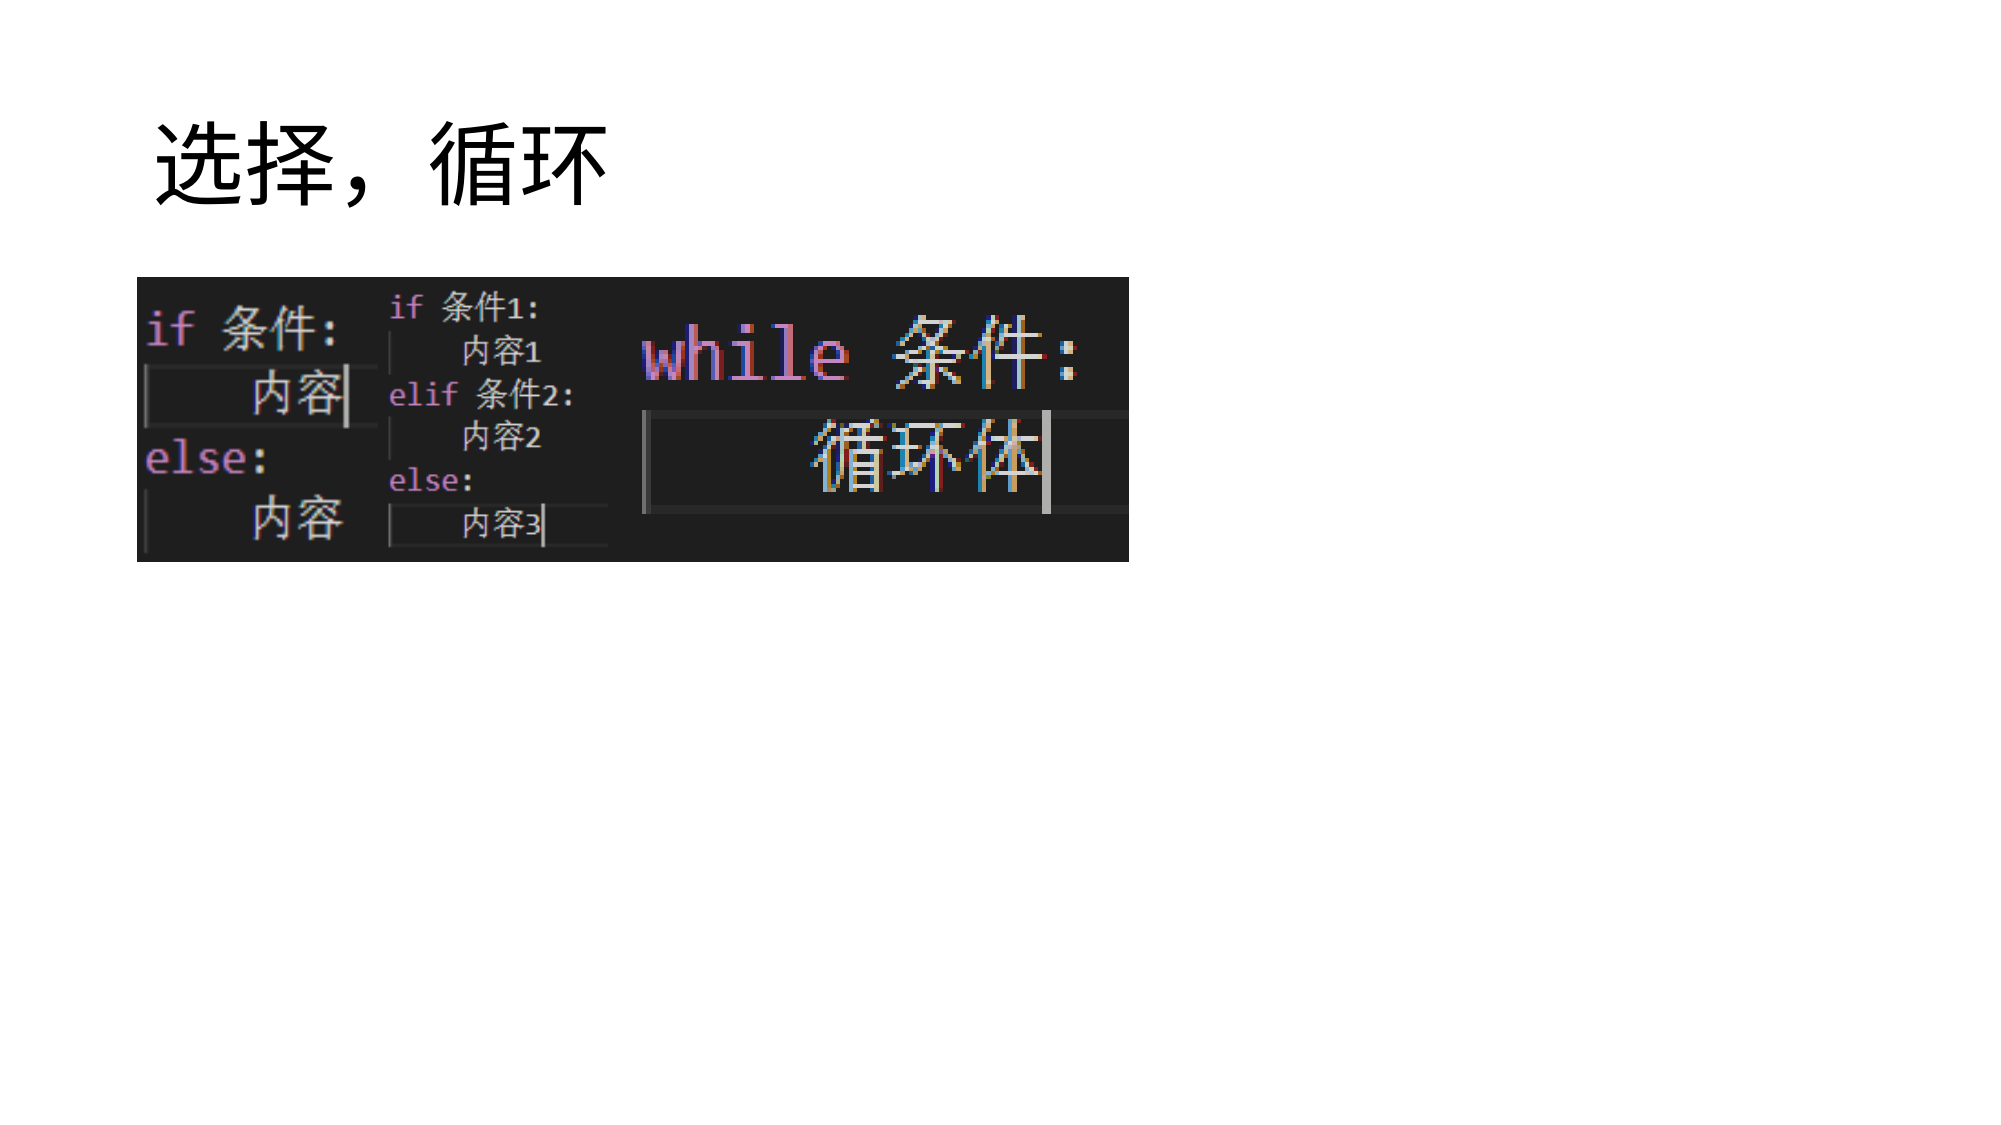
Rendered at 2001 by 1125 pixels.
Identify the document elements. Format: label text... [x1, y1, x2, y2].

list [137, 277, 378, 562]
title 选择，循环 [137, 59, 1863, 278]
picture [378, 277, 1129, 562]
